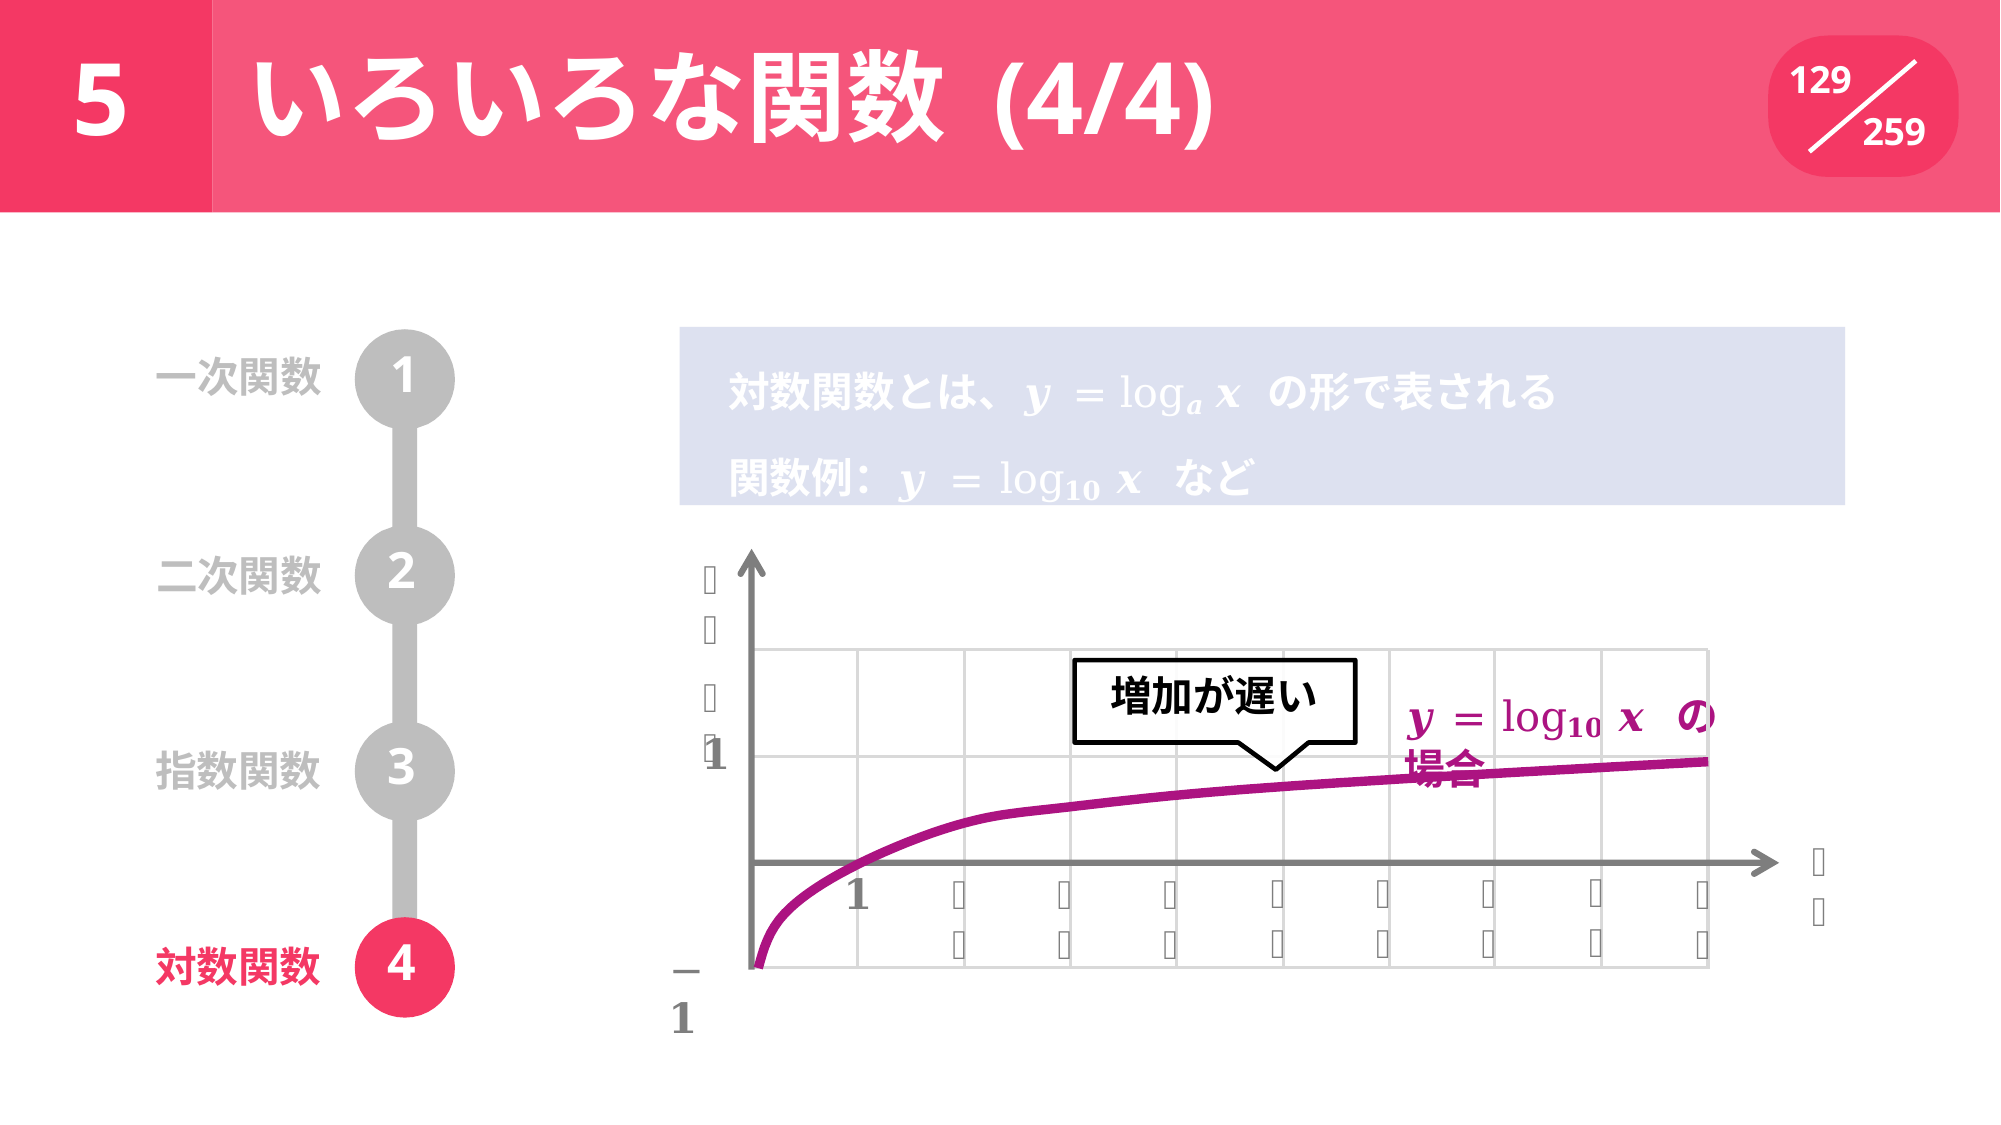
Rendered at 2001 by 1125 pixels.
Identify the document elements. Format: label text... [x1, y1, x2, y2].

text_box [354, 329, 455, 722]
text_box 対数関数 [153, 939, 325, 992]
text_box 2 [385, 535, 424, 598]
text_box −𝟏 [668, 939, 729, 1042]
text_box 対数関数とは、𝒚 = log𝒂 𝒙 の形で表される関数例：𝒚 = log𝟏𝟎 𝒙 など [679, 326, 1846, 506]
text_box 𝟏 [700, 725, 731, 778]
text_box 4 [385, 928, 424, 991]
text_box [354, 721, 455, 822]
text_box [354, 917, 455, 1018]
text_box 𝒚 𝟐 [700, 532, 731, 725]
text_box 二次関数 [153, 547, 326, 600]
text_box [392, 820, 418, 918]
text_box [0, 0, 212, 213]
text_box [737, 548, 1780, 974]
text_box 3 [385, 732, 424, 795]
text_box 一次関数 1 [153, 340, 424, 403]
text_box 𝒙 [1809, 832, 1839, 935]
title 5 [54, 33, 159, 224]
text_box 指数関数 [153, 742, 325, 795]
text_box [212, 0, 2000, 213]
